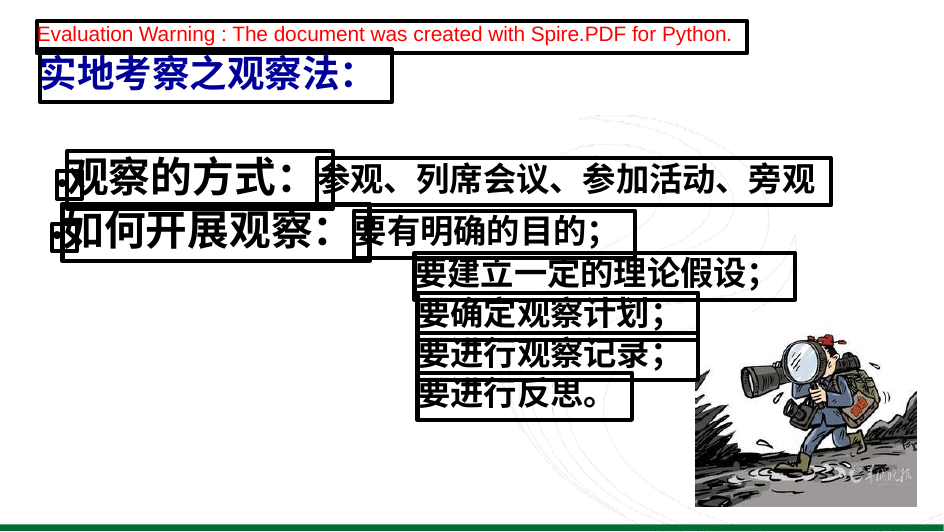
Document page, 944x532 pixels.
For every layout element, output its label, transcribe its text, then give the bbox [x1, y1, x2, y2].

text_box 要进行反思。 [415, 371, 480, 422]
text_box Evaluation Warning : The document was created with Spire.PDF for Python. [35, 19, 749, 55]
text_box 如何开展观察： [60, 202, 372, 263]
text_box 实地考察之观察法： [38, 55, 394, 104]
text_box 要确定观察计划； [415, 291, 480, 331]
text_box ● [50, 222, 60, 253]
text_box 观察的方式： [65, 149, 335, 202]
text_box 要进行观察记录； [415, 331, 480, 371]
text_box 要建立一定的理论假设； [412, 251, 480, 302]
text_box ● [55, 169, 65, 201]
text_box 要有明确的目的； [352, 209, 480, 260]
text_box 参观、列席会议、参加活动、旁观 [315, 156, 480, 207]
picture [0, 105, 944, 532]
